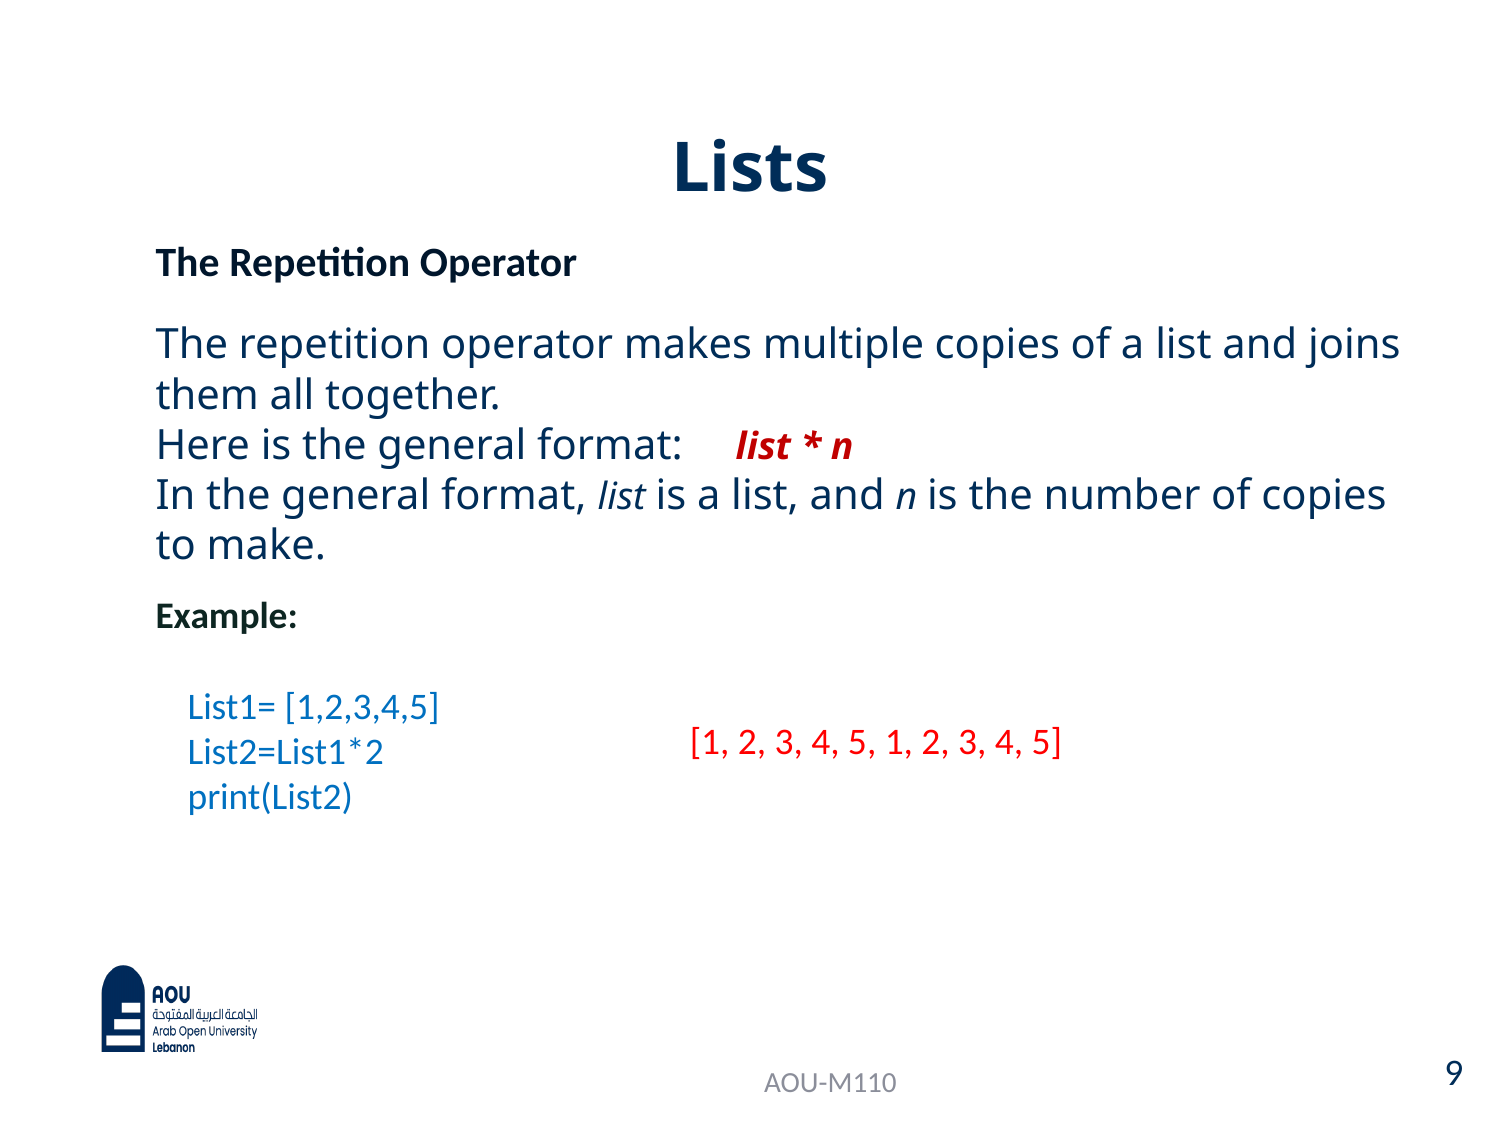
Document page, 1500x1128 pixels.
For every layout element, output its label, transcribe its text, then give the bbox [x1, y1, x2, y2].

text_box The repetition operator makes multiple copies of a list and joins them all together. Here is the general format: list * n In the general format, list is a list, and n is the number of copies to make. [140, 309, 1425, 575]
footer AOU-M110 [605, 1050, 1056, 1111]
text_box List1= [1,2,3,4,5] List2=List1*2 print(List2) [172, 674, 502, 825]
title Lists [103, 60, 1397, 278]
slide_number 9 [1429, 1040, 1500, 1101]
text_box The Repetition Operator [140, 227, 639, 292]
text_box Example: [140, 583, 347, 644]
picture [89, 948, 269, 1068]
text_box [1, 2, 3, 4, 5, 1, 2, 3, 4, 5] [675, 709, 1089, 769]
